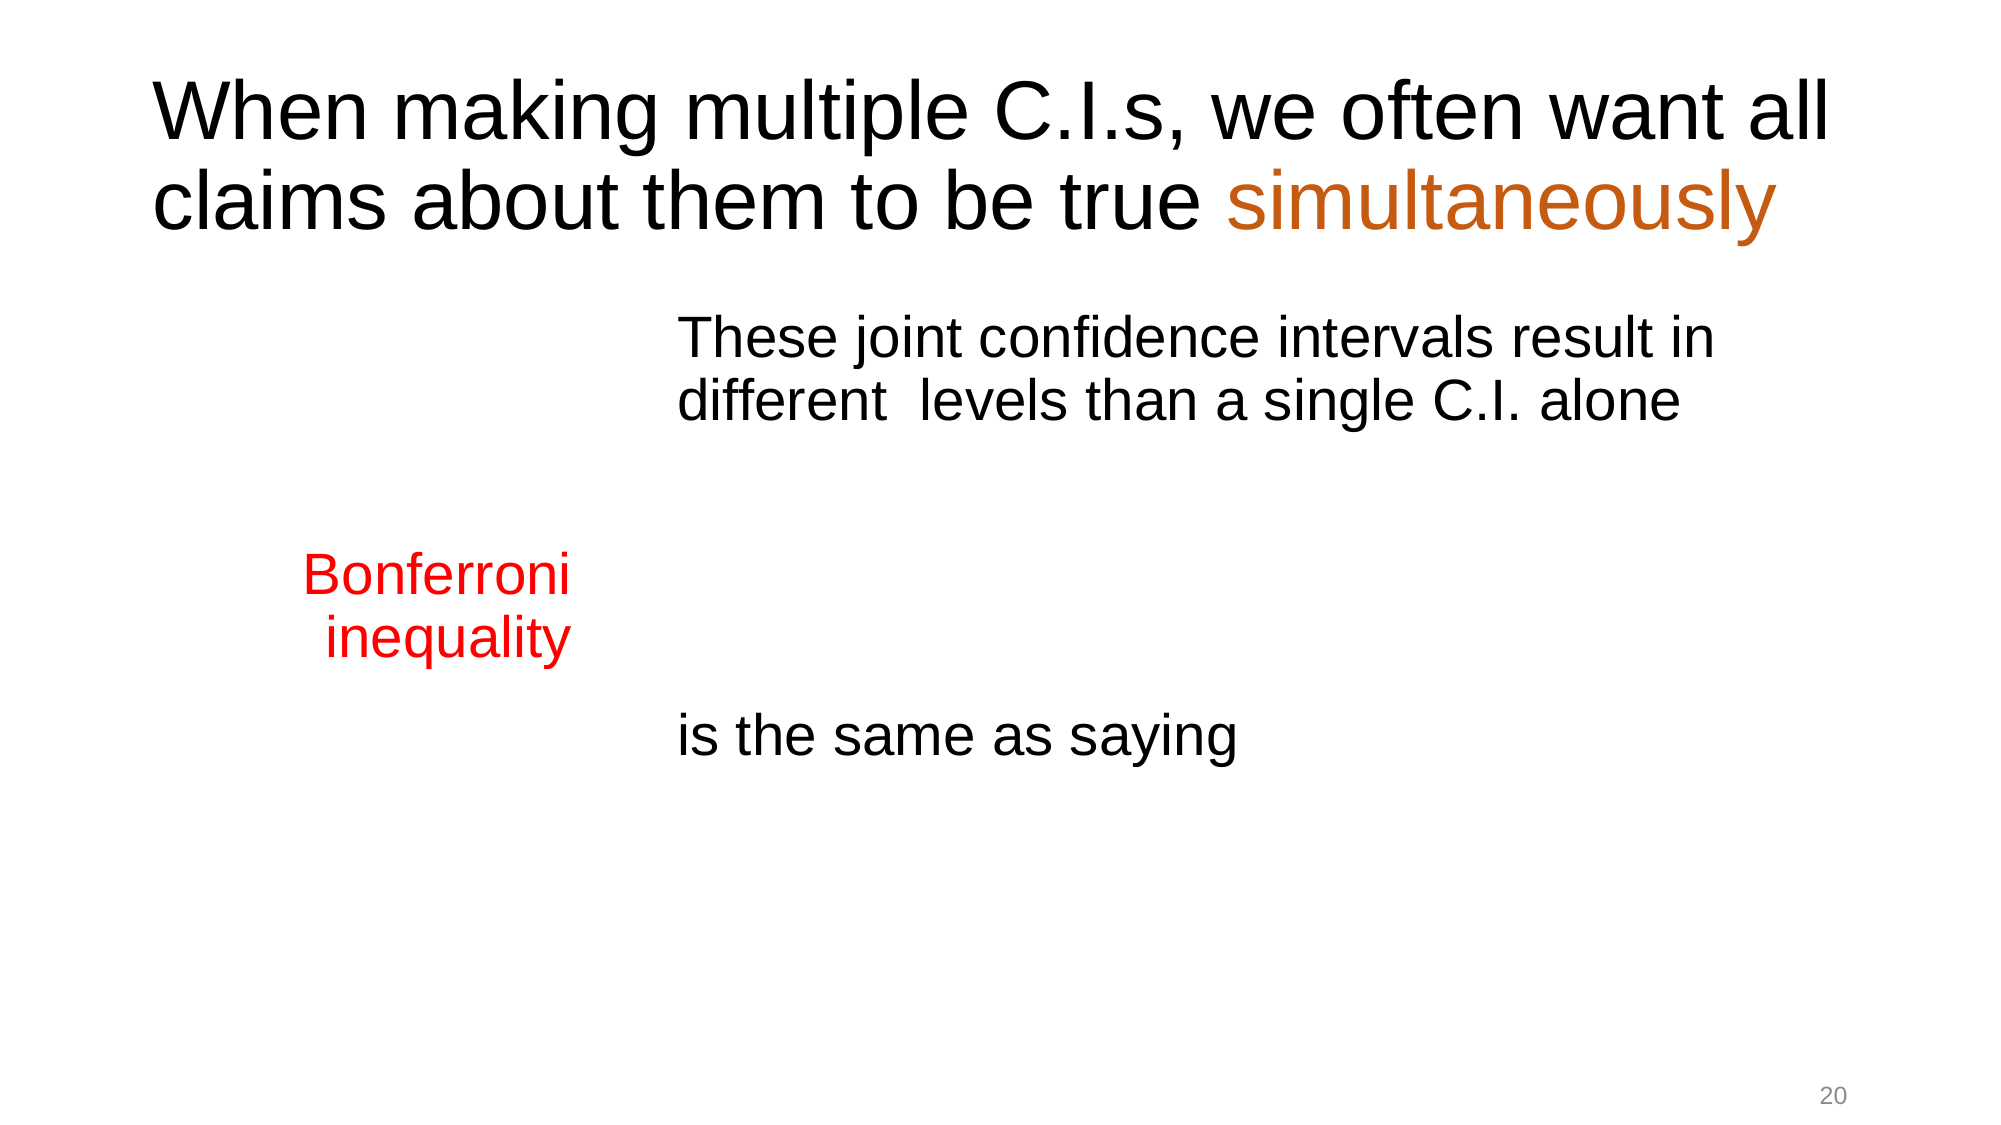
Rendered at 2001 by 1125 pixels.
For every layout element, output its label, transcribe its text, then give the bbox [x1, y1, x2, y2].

list Bonferroni inequality [137, 299, 588, 1048]
slide_number 20 [1412, 1064, 1863, 1125]
title When making multiple C.I.s, we often want all claims about them to be true simultaneously [137, 59, 1863, 278]
